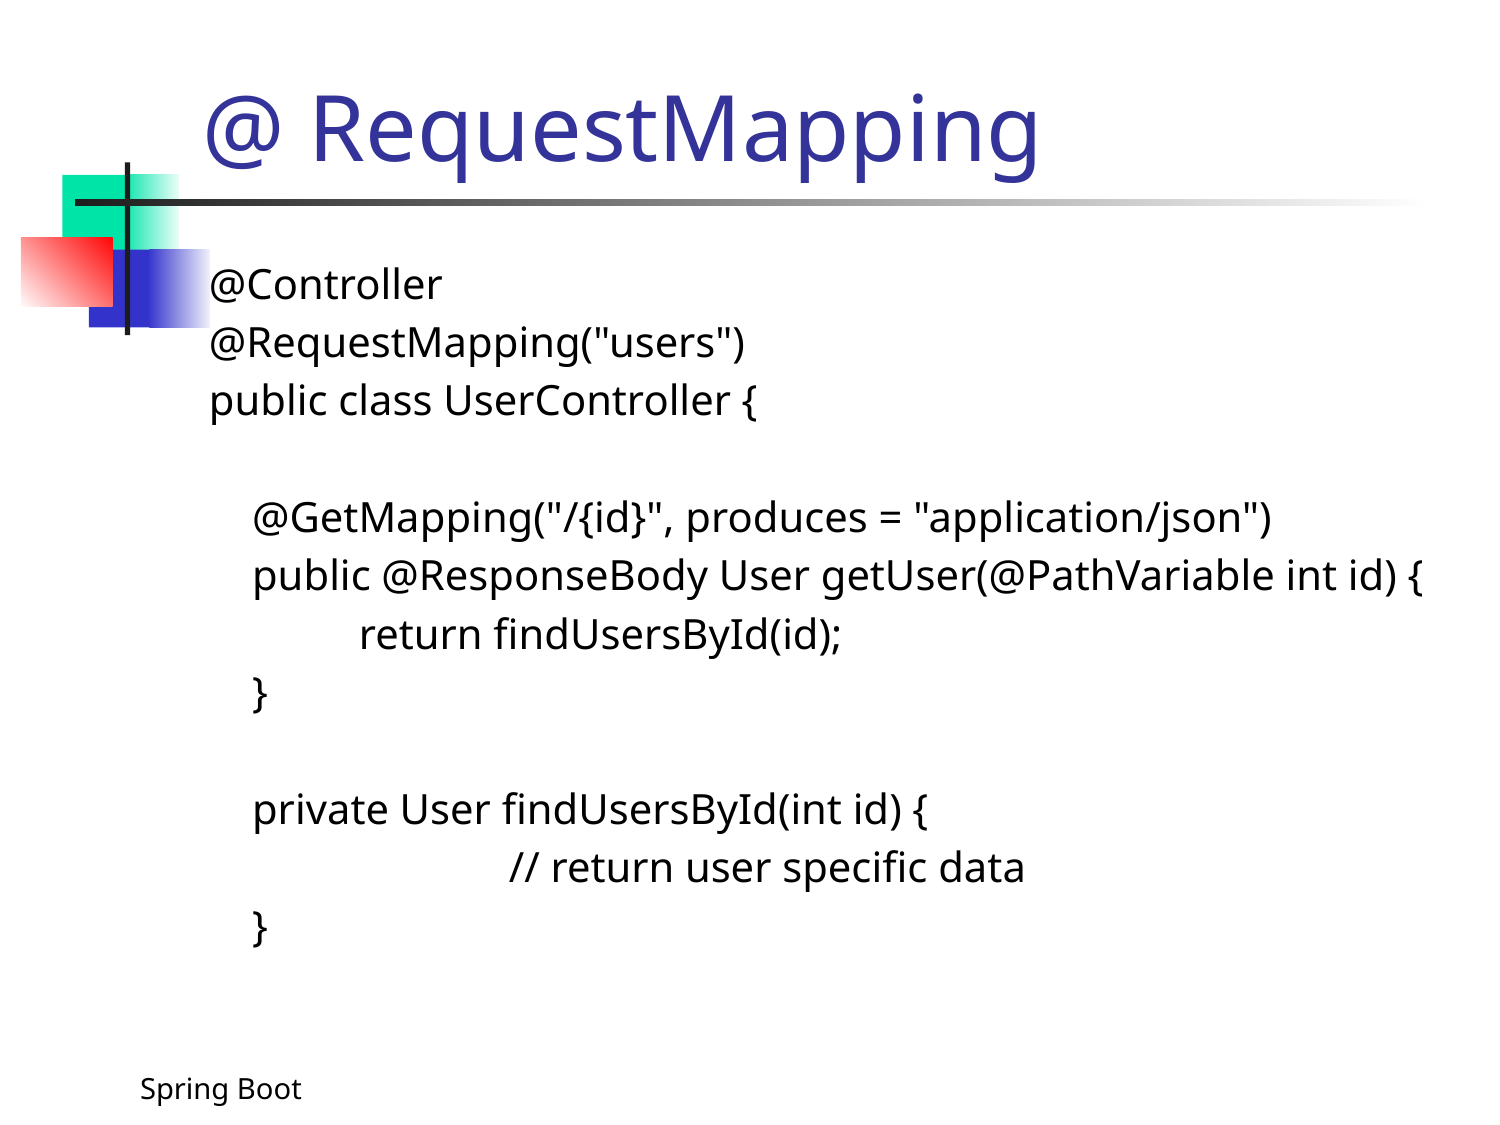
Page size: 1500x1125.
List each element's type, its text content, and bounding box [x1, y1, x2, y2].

footer Spring Boot [124, 1037, 776, 1113]
title @ RequestMapping [187, 0, 1467, 188]
list @Controller @RequestMapping("users") public class UserController { @GetMapping("/{id}", produces = "application/json") public @ResponseBody User getUser(@PathVariable int id) { return findUsersById(id); } private User findUsersById(int id) { // return user specific data } [193, 249, 1470, 1007]
